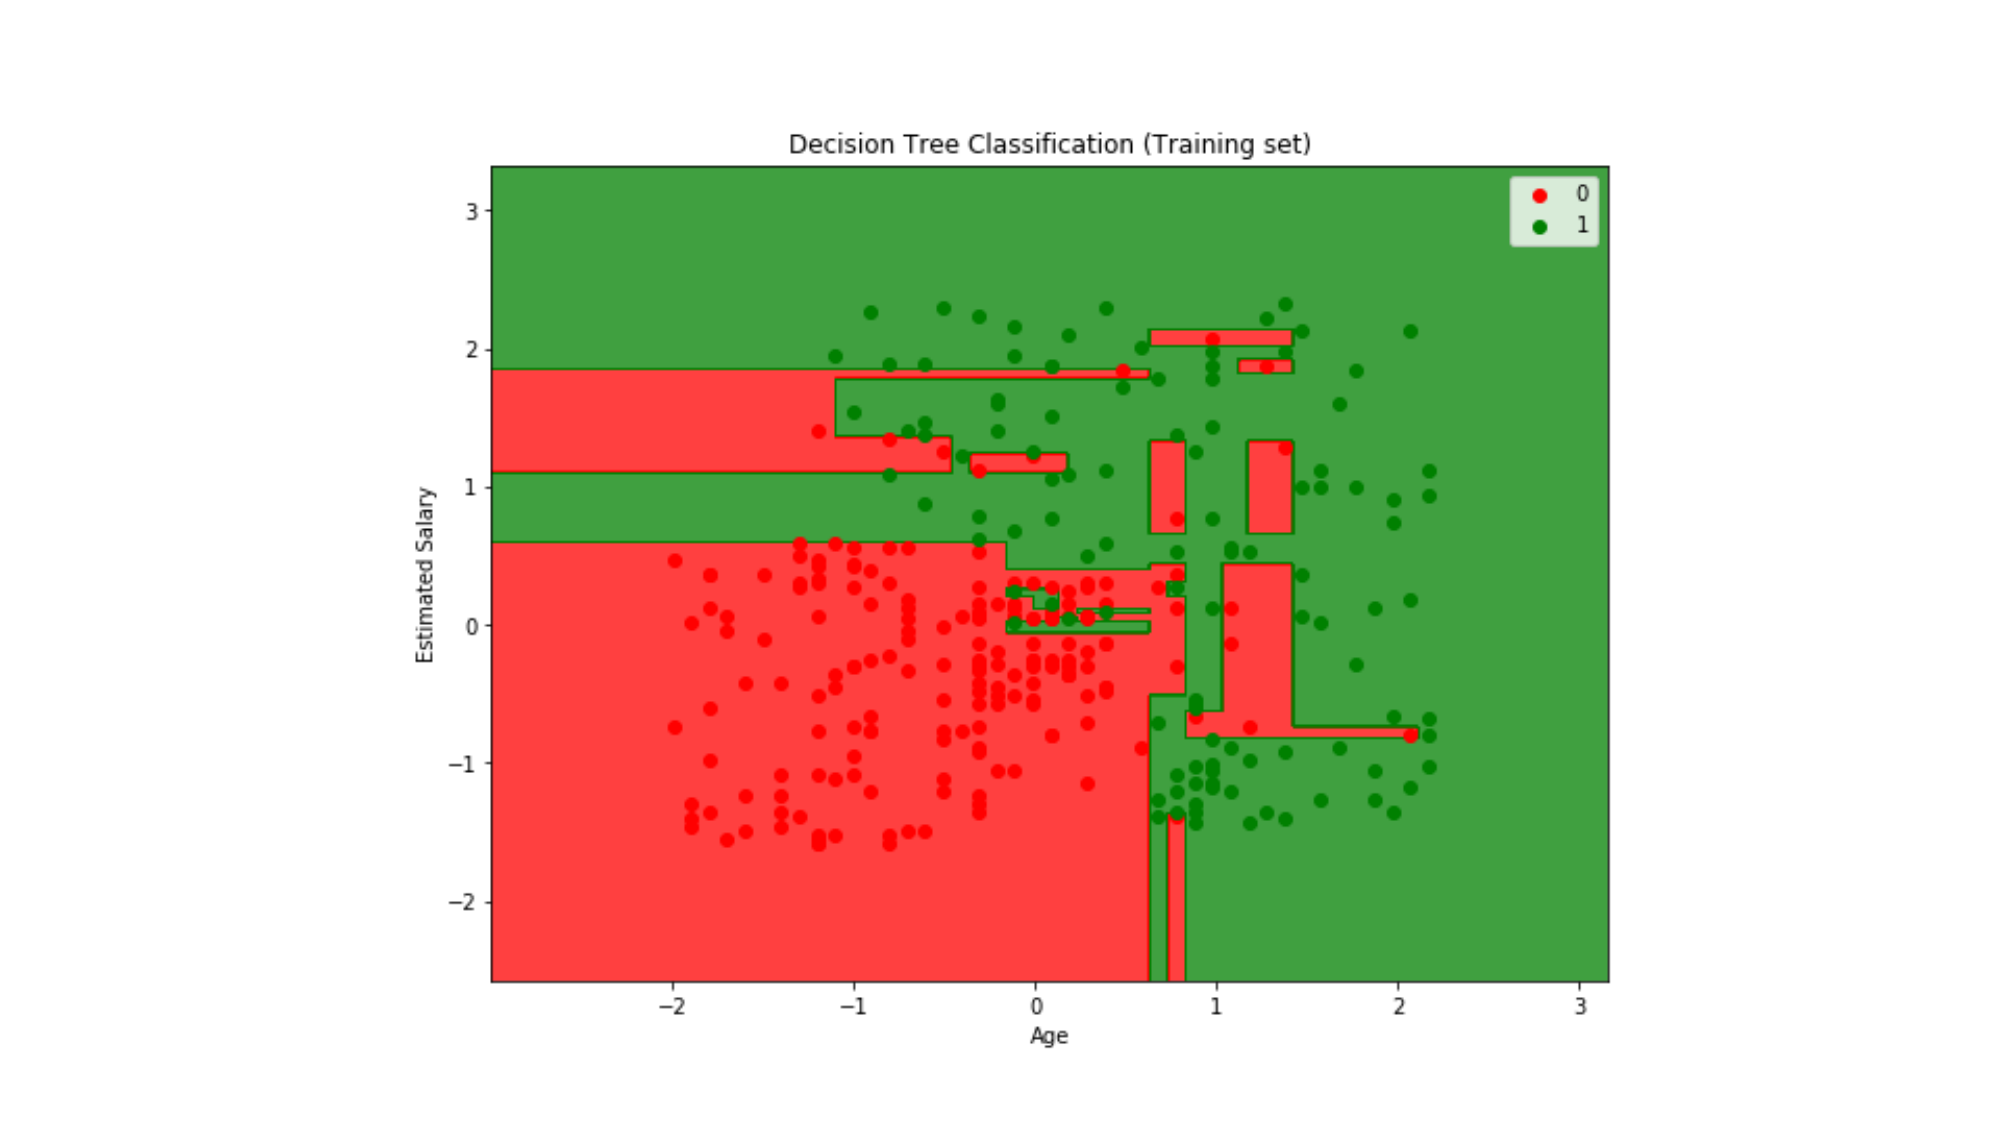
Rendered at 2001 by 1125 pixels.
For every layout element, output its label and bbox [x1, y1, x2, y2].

picture [312, 36, 1752, 1117]
